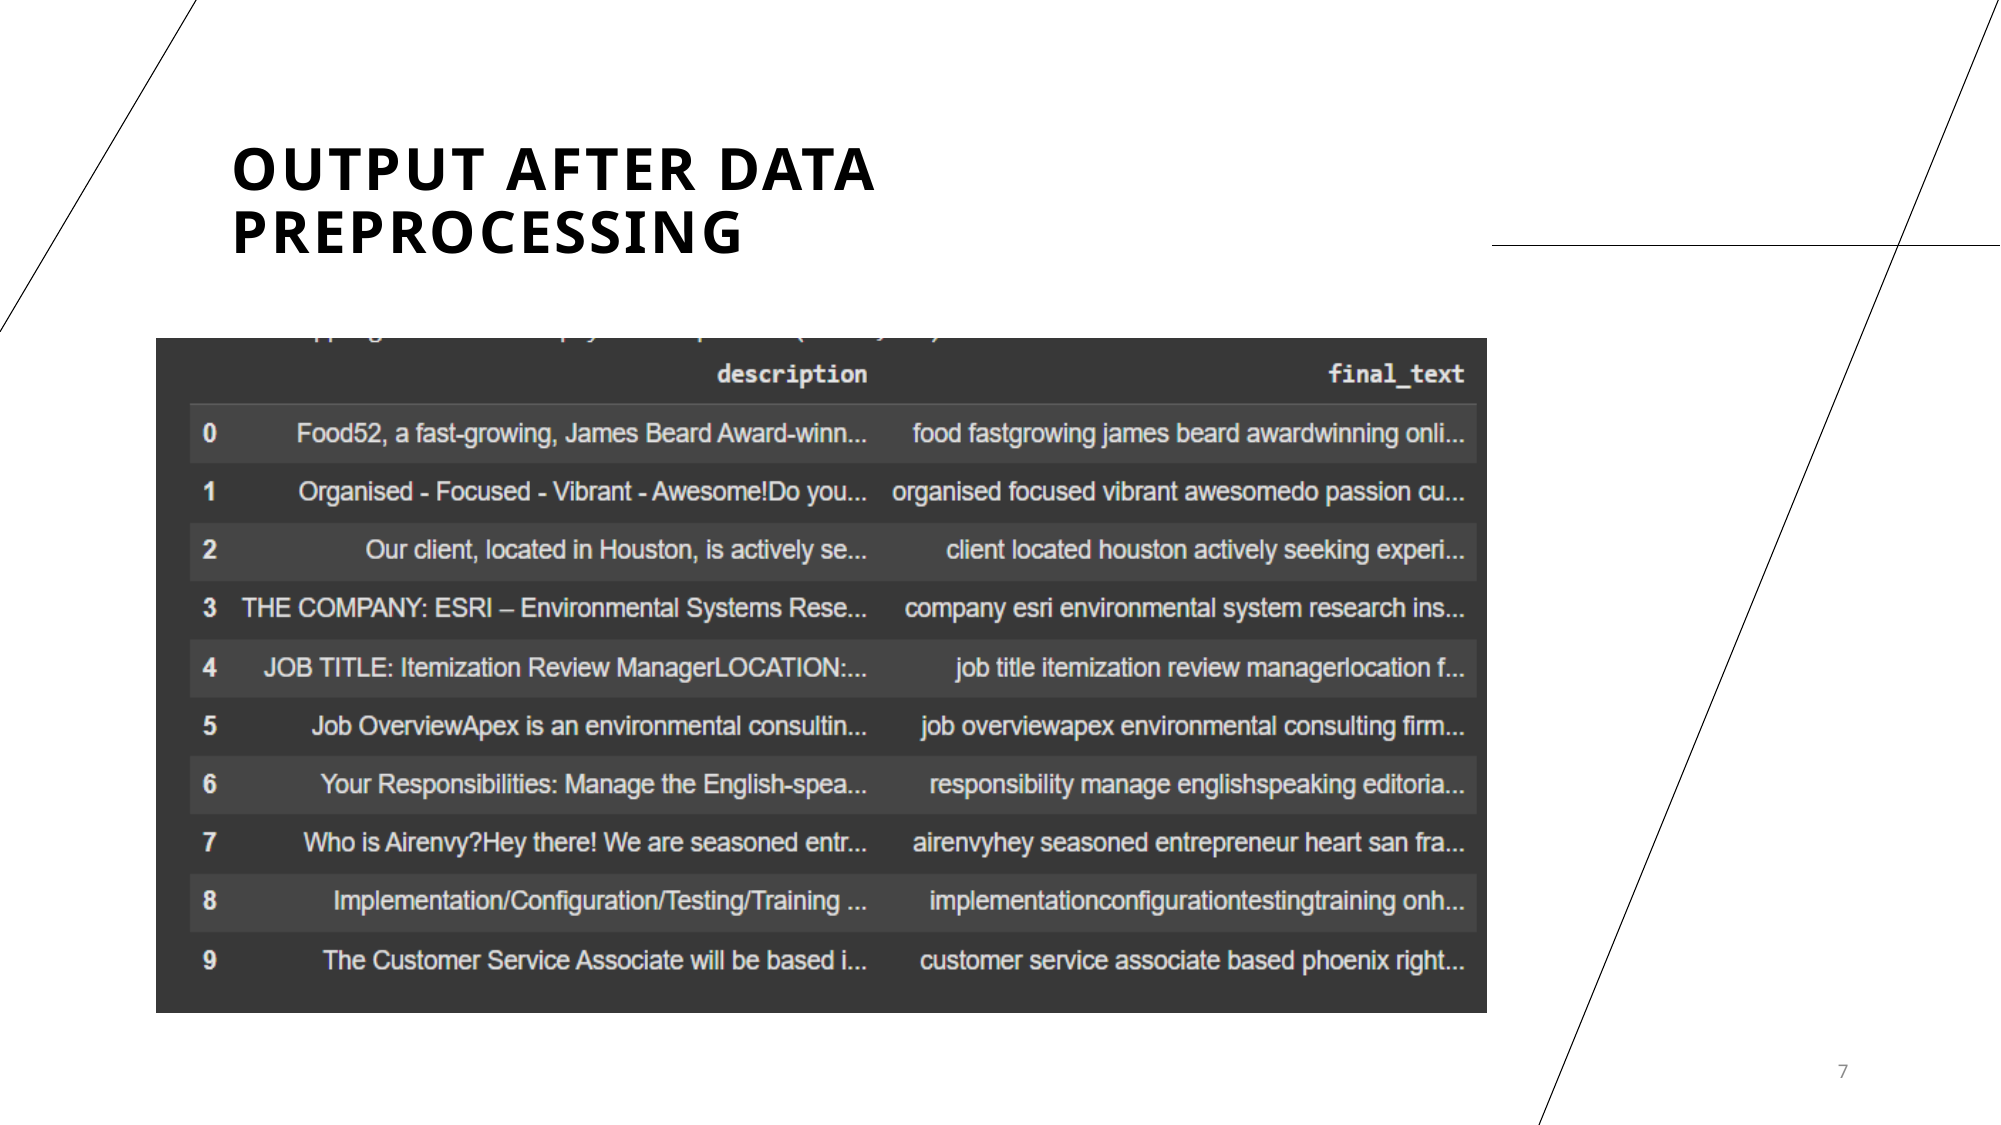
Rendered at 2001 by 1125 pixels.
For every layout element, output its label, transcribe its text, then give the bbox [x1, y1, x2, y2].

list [156, 338, 1487, 1013]
title Output after data preprocessing [216, 43, 1413, 274]
slide_number 7 [1701, 1042, 1864, 1103]
